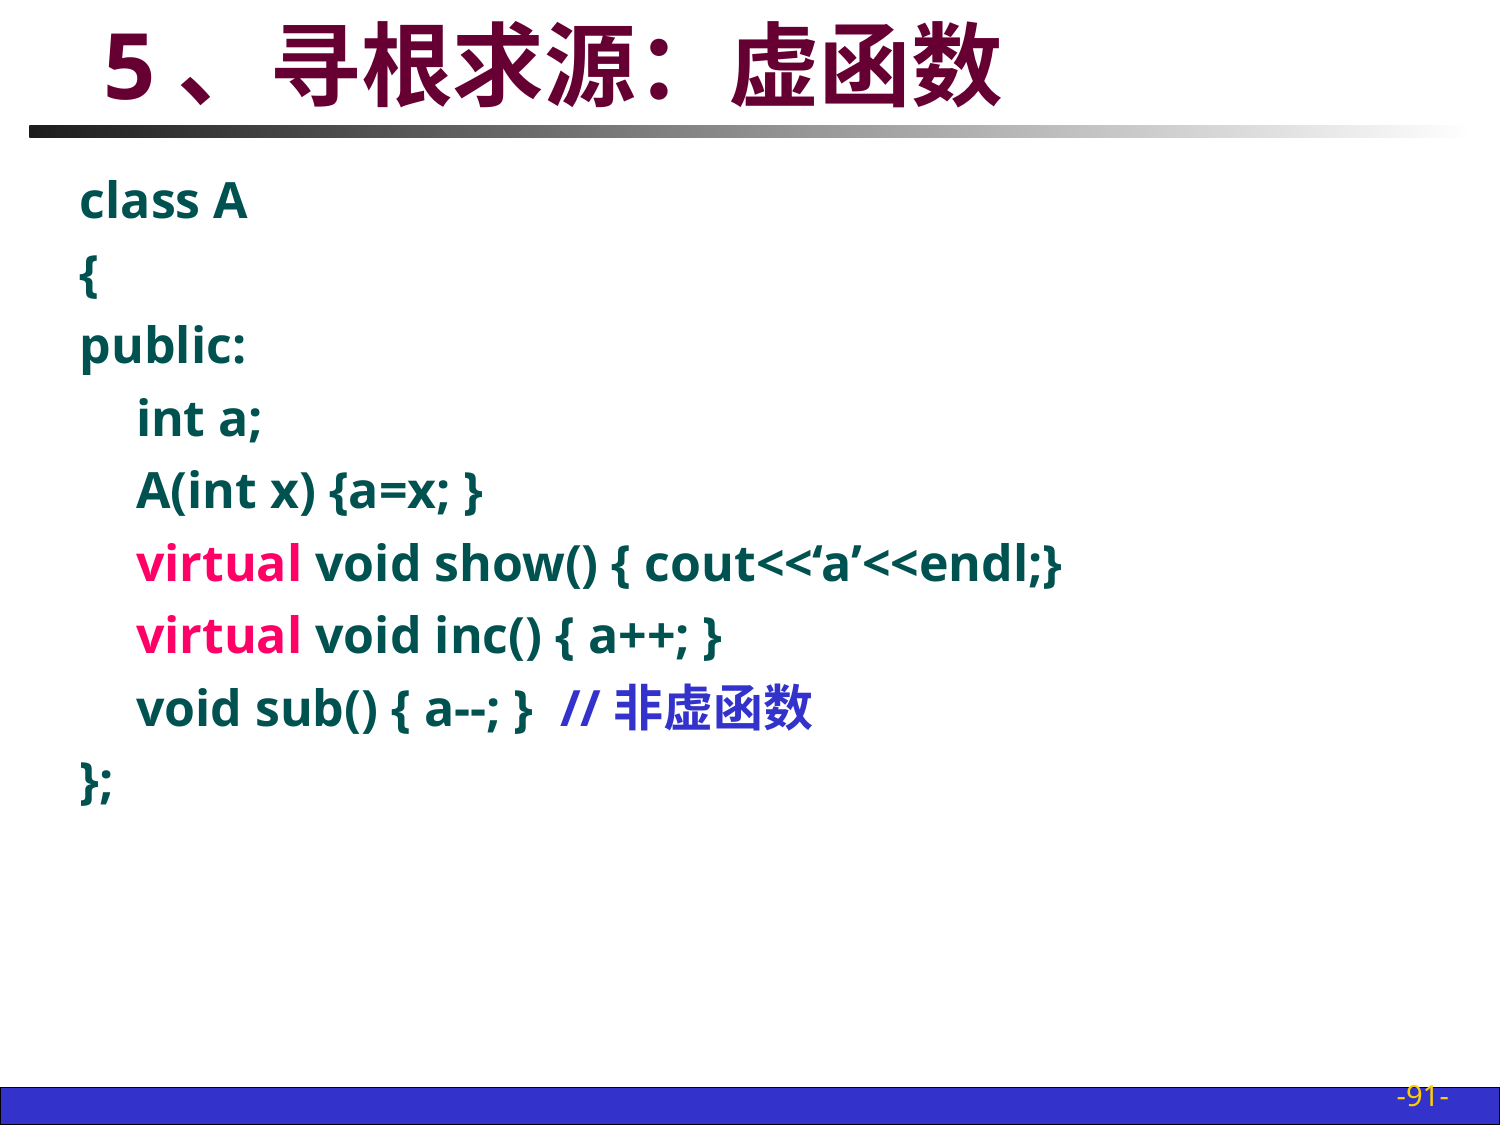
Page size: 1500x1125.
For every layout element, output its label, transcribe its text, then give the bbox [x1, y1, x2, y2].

title 5、寻根求源：虚函数 [88, 18, 1398, 126]
slide_number -91- [1151, 1074, 1465, 1125]
list class A { public: int a; A(int x) {a=x; } virtual void show() { cout<<‘a’<<endl;} virtual void inc() { a++; } void sub() { a--; } //非虚函数 }; [64, 160, 1436, 1012]
